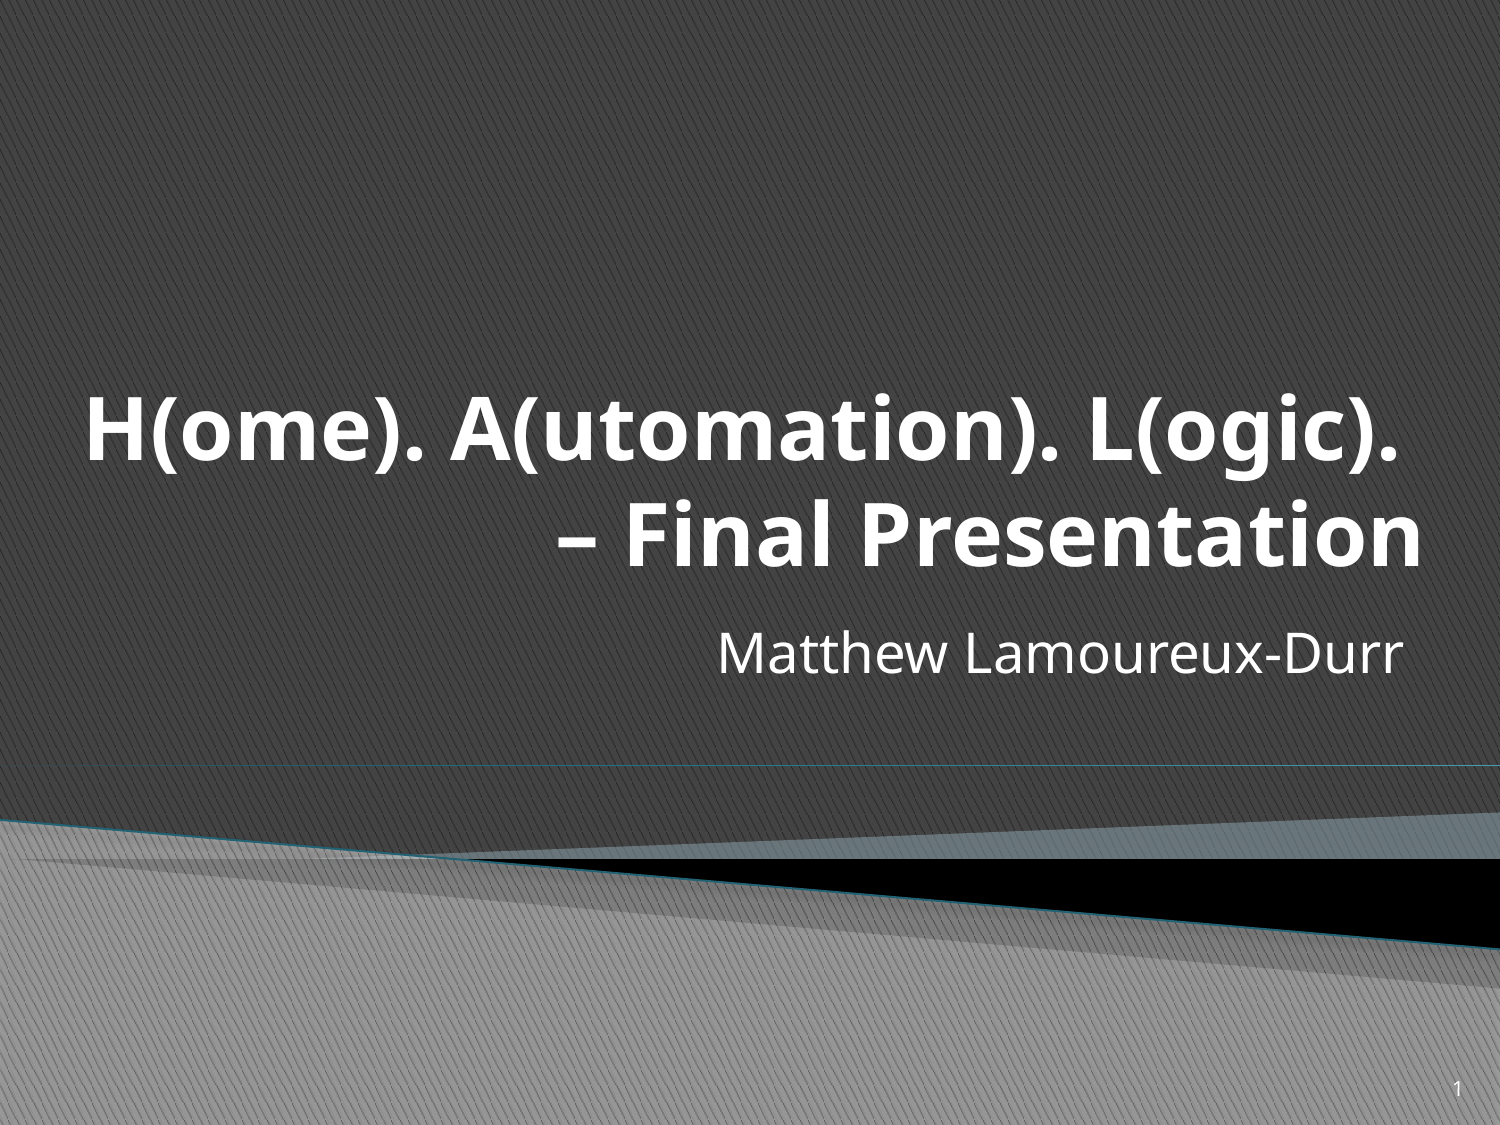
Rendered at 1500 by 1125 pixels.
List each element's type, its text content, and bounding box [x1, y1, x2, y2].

subtitle Matthew Lamoureux-Durr [147, 609, 1423, 807]
slide_number 1 [1418, 1051, 1479, 1112]
title H(ome). A(utomation). L(ogic). – Final Presentation [53, 290, 1441, 591]
picture [5, 859, 1500, 989]
